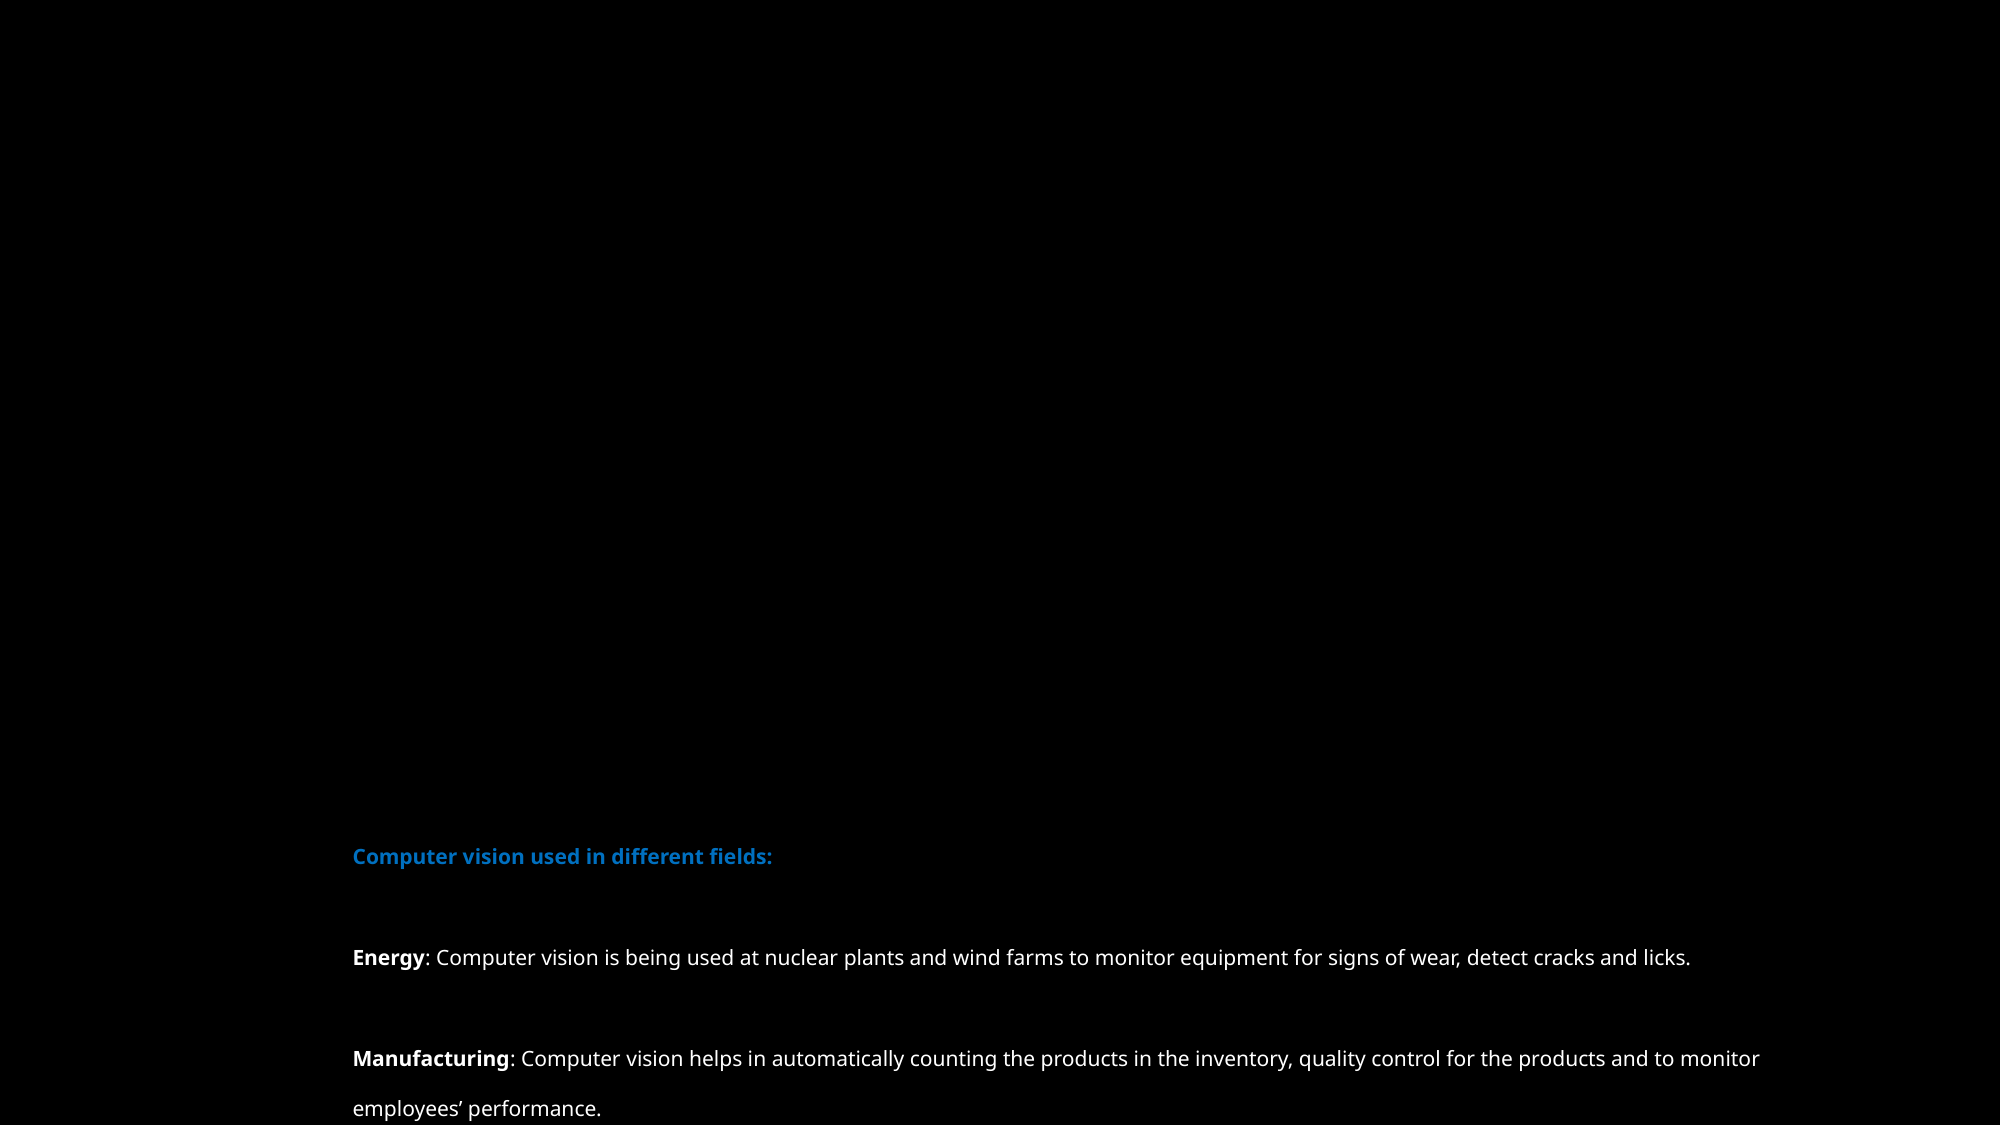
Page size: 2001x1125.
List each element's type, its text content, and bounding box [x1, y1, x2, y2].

title Computer vision used in different fields: Energy: Computer vision is being used at nuclear plants and wind farms to monitor equipment for signs of wear, detect cracks and licks. Manufacturing: Computer vision helps in automatically counting the products in the inventory, quality control for the products and to monitor employees’ performance. Transportation: Warehouse surveillance and to ensure employing safety protocols by the staff must be a part of transportation field. [337, 800, 1838, 1125]
